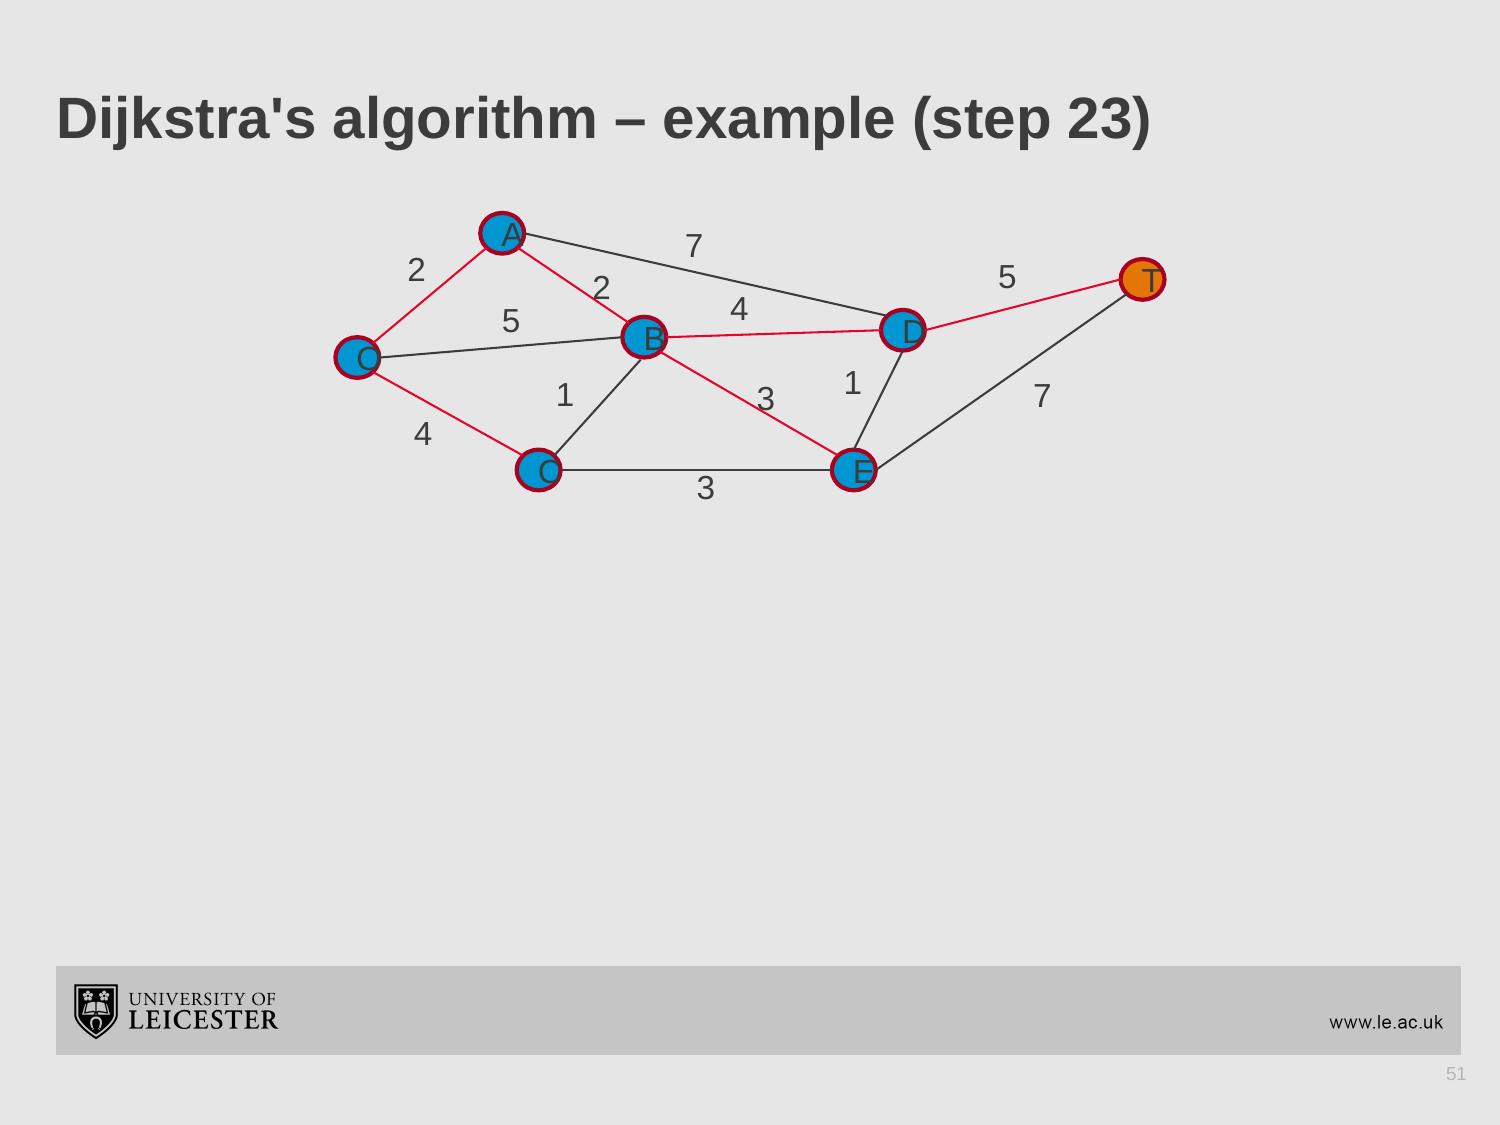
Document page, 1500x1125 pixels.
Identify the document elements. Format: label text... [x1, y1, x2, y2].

picture [56, 966, 1461, 1055]
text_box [335, 212, 1165, 515]
slide_number 51 [1144, 1042, 1482, 1103]
title Dijkstra's algorithm – example (step 23) [56, 80, 1442, 151]
